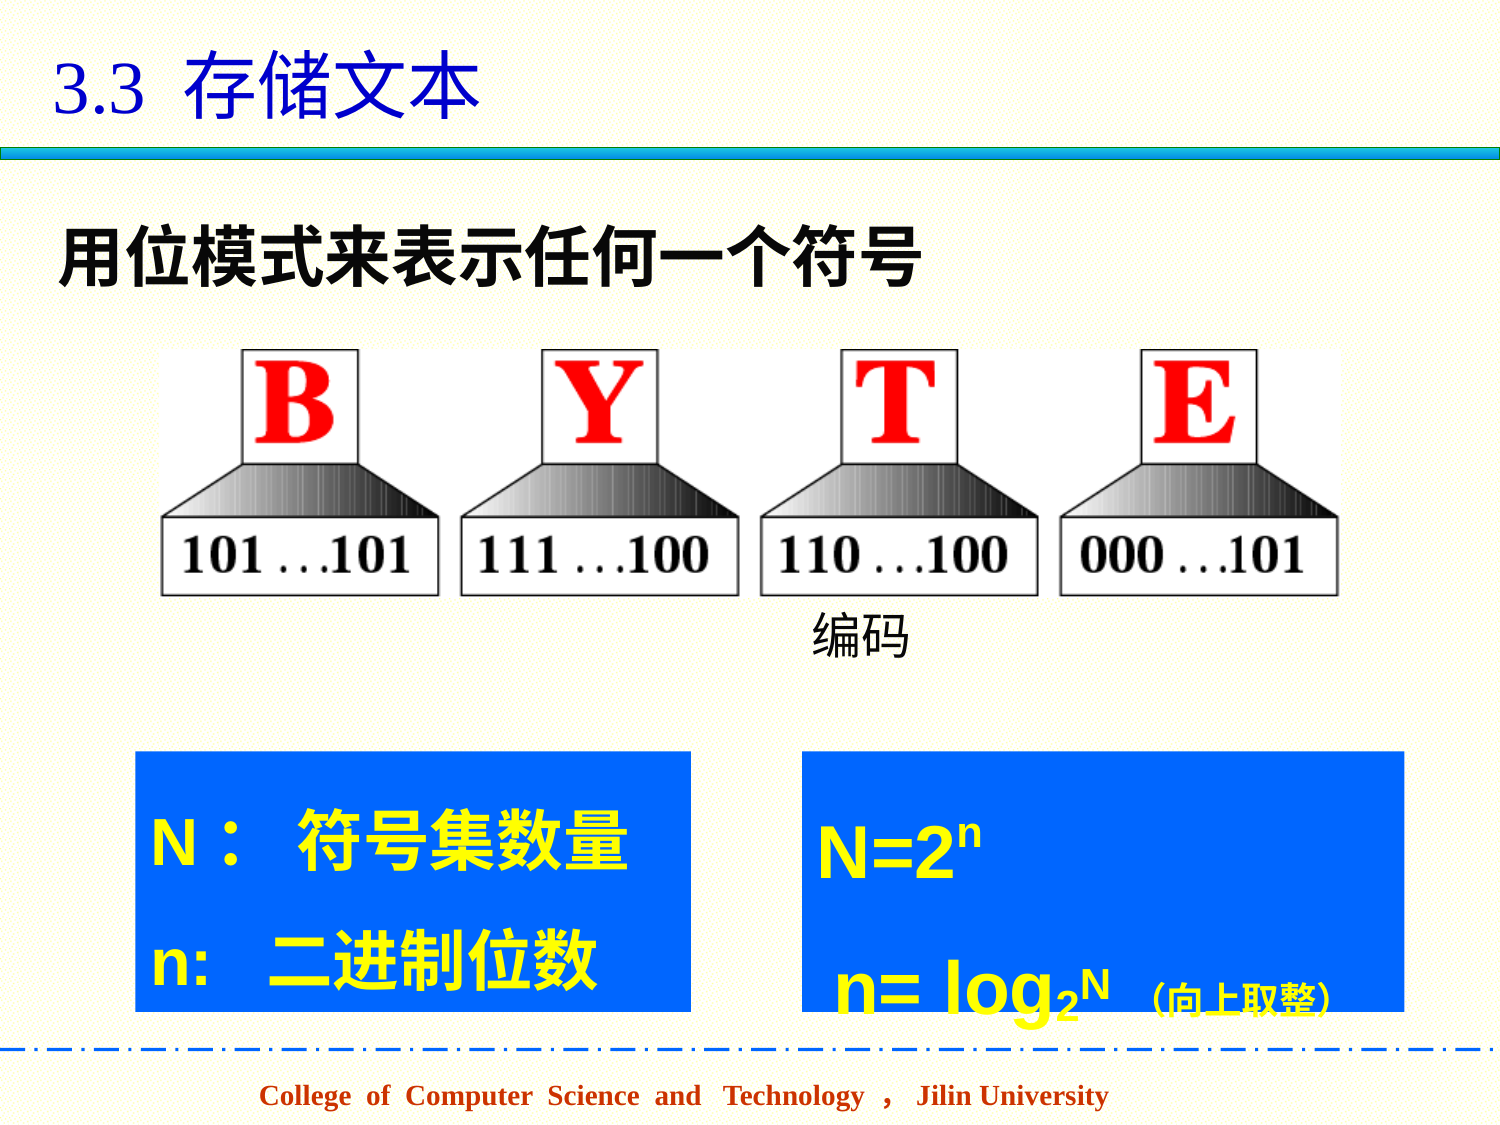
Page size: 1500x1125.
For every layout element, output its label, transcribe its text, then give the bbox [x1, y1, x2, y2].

picture [0, 0, 1500, 147]
text_box 用位模式来表示任何一个符号 [43, 207, 941, 303]
picture [0, 160, 1500, 1125]
text_box 编码 [797, 606, 947, 673]
title 3.3 存储文本 [37, 16, 1388, 150]
text_box N=2n n= log2N（向上取整） [802, 751, 1405, 1012]
text_box N： 符号集数量 n: 二进制位数 [135, 751, 691, 1012]
